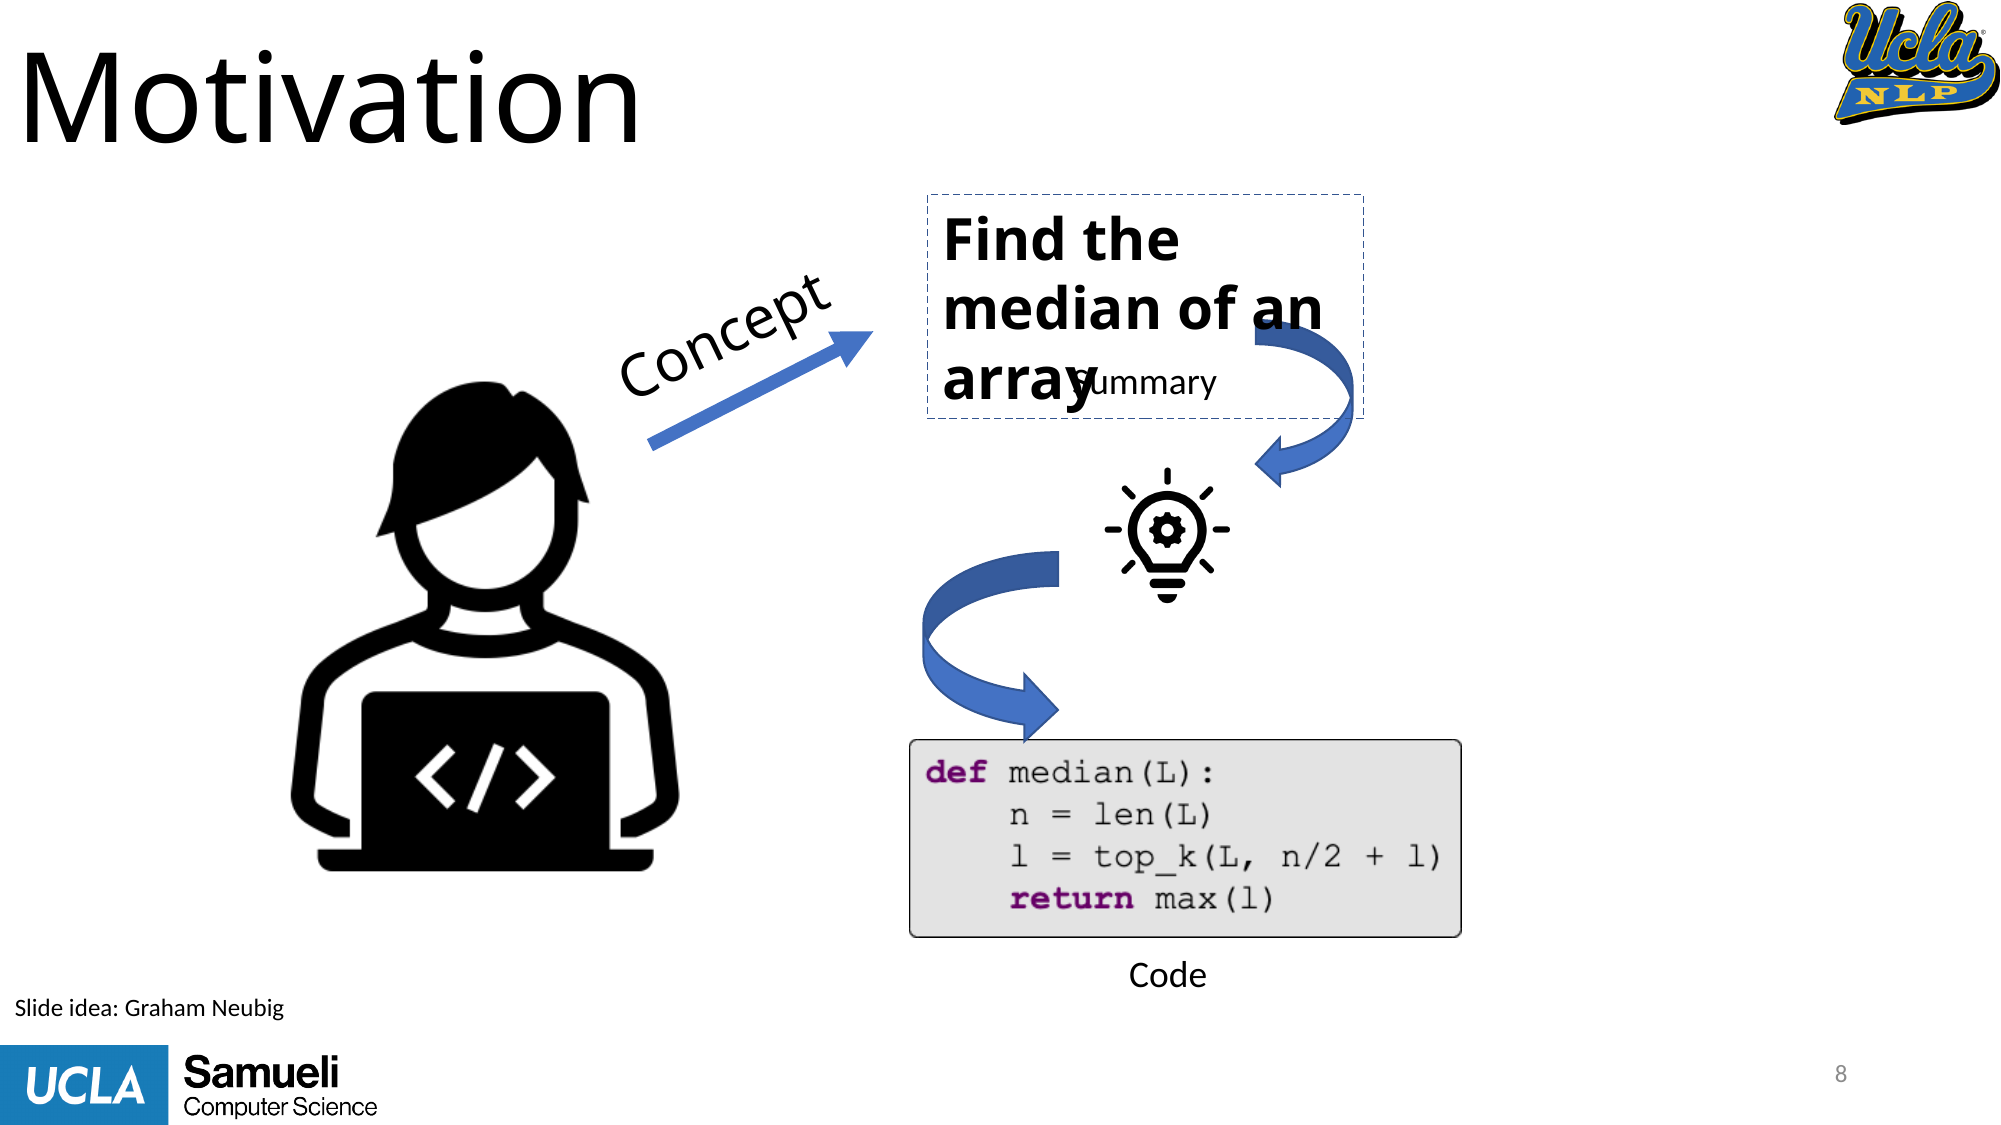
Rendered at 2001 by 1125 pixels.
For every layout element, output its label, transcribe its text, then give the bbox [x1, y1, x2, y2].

text_box [922, 551, 1060, 739]
text_box Code [1114, 942, 1223, 1003]
title Motivation [0, 18, 694, 187]
text_box Slide idea: Graham Neubig [0, 984, 468, 1029]
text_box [649, 331, 874, 446]
picture [1833, 1, 2000, 125]
text_box Find the median of an array [927, 194, 1364, 419]
text_box [1254, 419, 1353, 489]
picture [909, 739, 1462, 939]
text_box Summary [1057, 349, 1233, 410]
picture [1093, 461, 1244, 612]
text_box Concept [630, 233, 869, 331]
slide_number 8 [1412, 1042, 1863, 1103]
picture [0, 1045, 377, 1125]
picture [209, 330, 762, 883]
